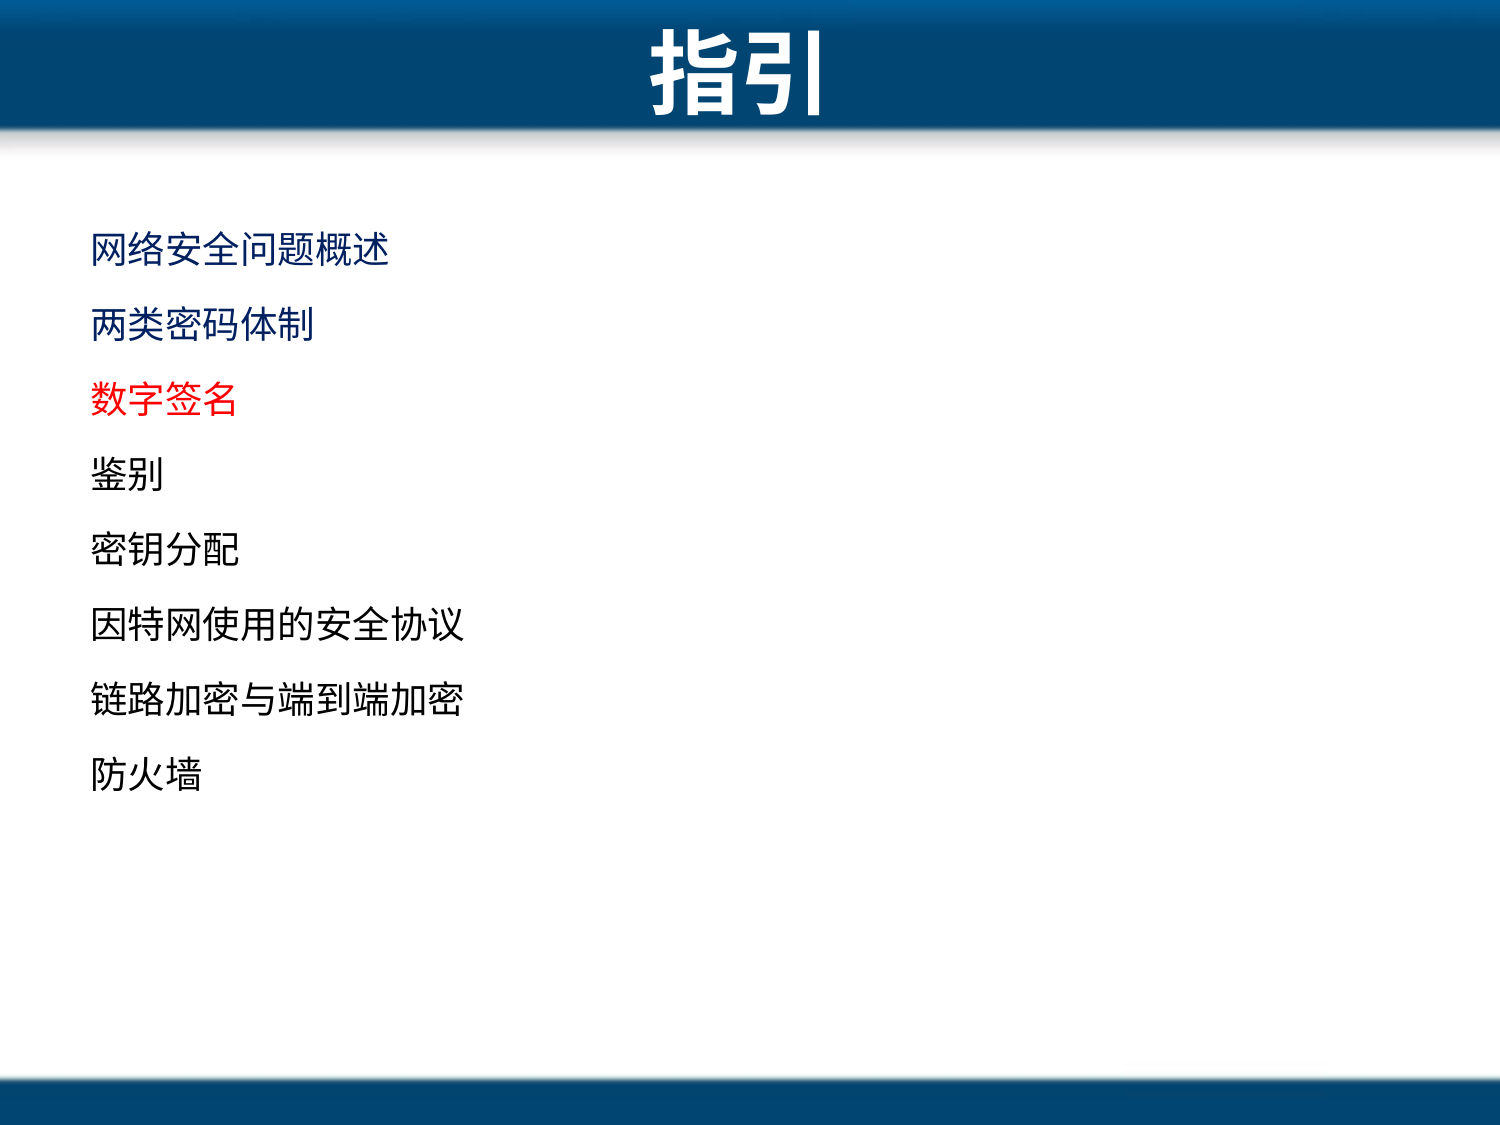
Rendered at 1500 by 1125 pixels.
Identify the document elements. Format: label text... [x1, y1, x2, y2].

title 指引 [64, 19, 1415, 124]
picture [0, 0, 1500, 1125]
list 网络安全问题概述 两类密码体制 数字签名 鉴别 密钥分配 因特网使用的安全协议 链路加密与端到端加密 防火墙 [75, 196, 1425, 1005]
